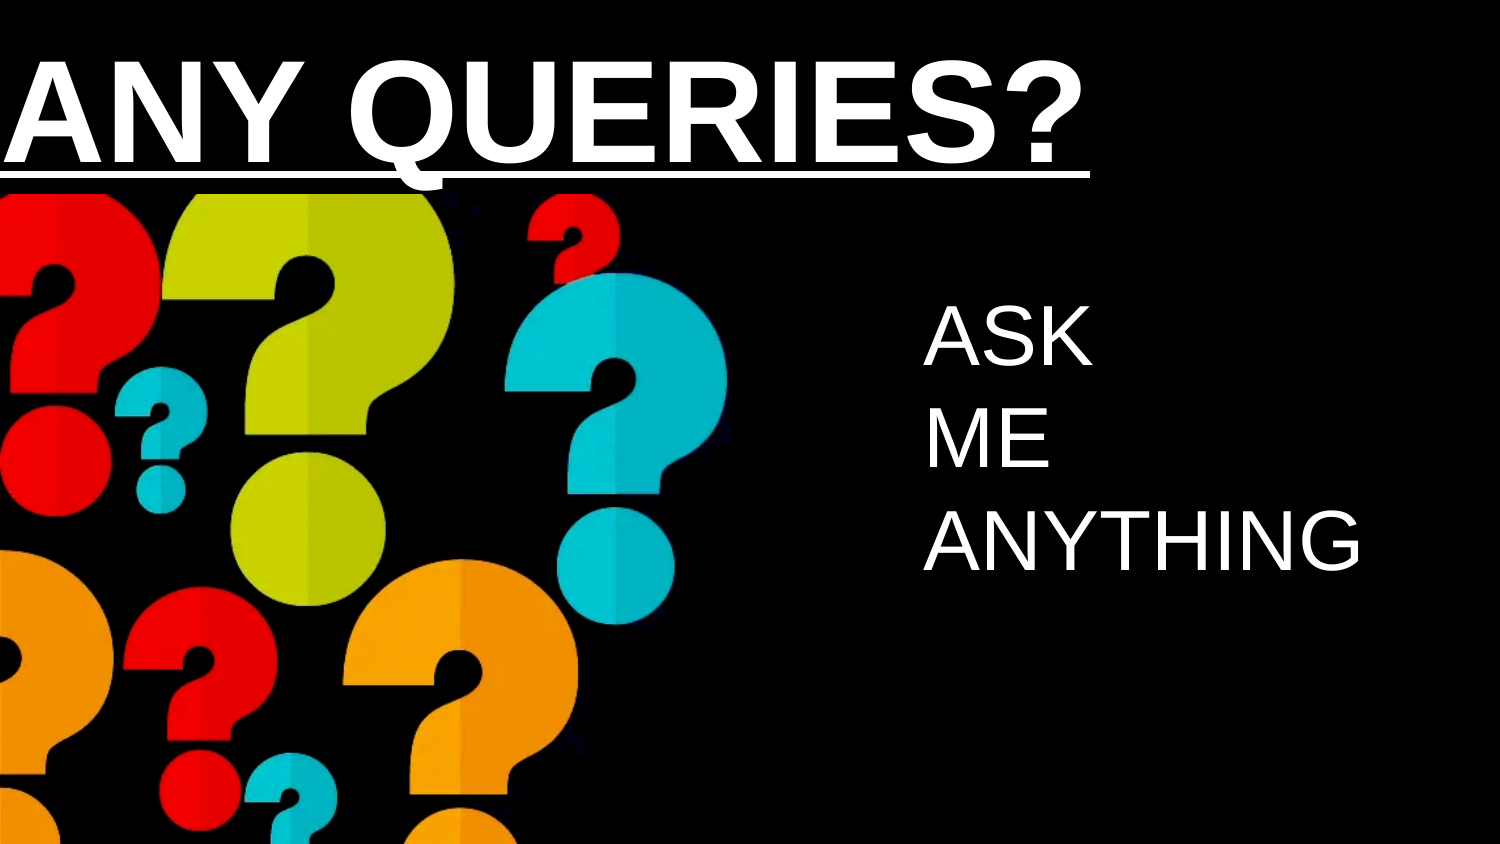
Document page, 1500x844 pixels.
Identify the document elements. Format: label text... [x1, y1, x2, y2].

picture [0, 194, 813, 844]
text_box ASK ME ANYTHING [909, 264, 1408, 602]
title ANY QUERIES? [0, 1, 1388, 195]
